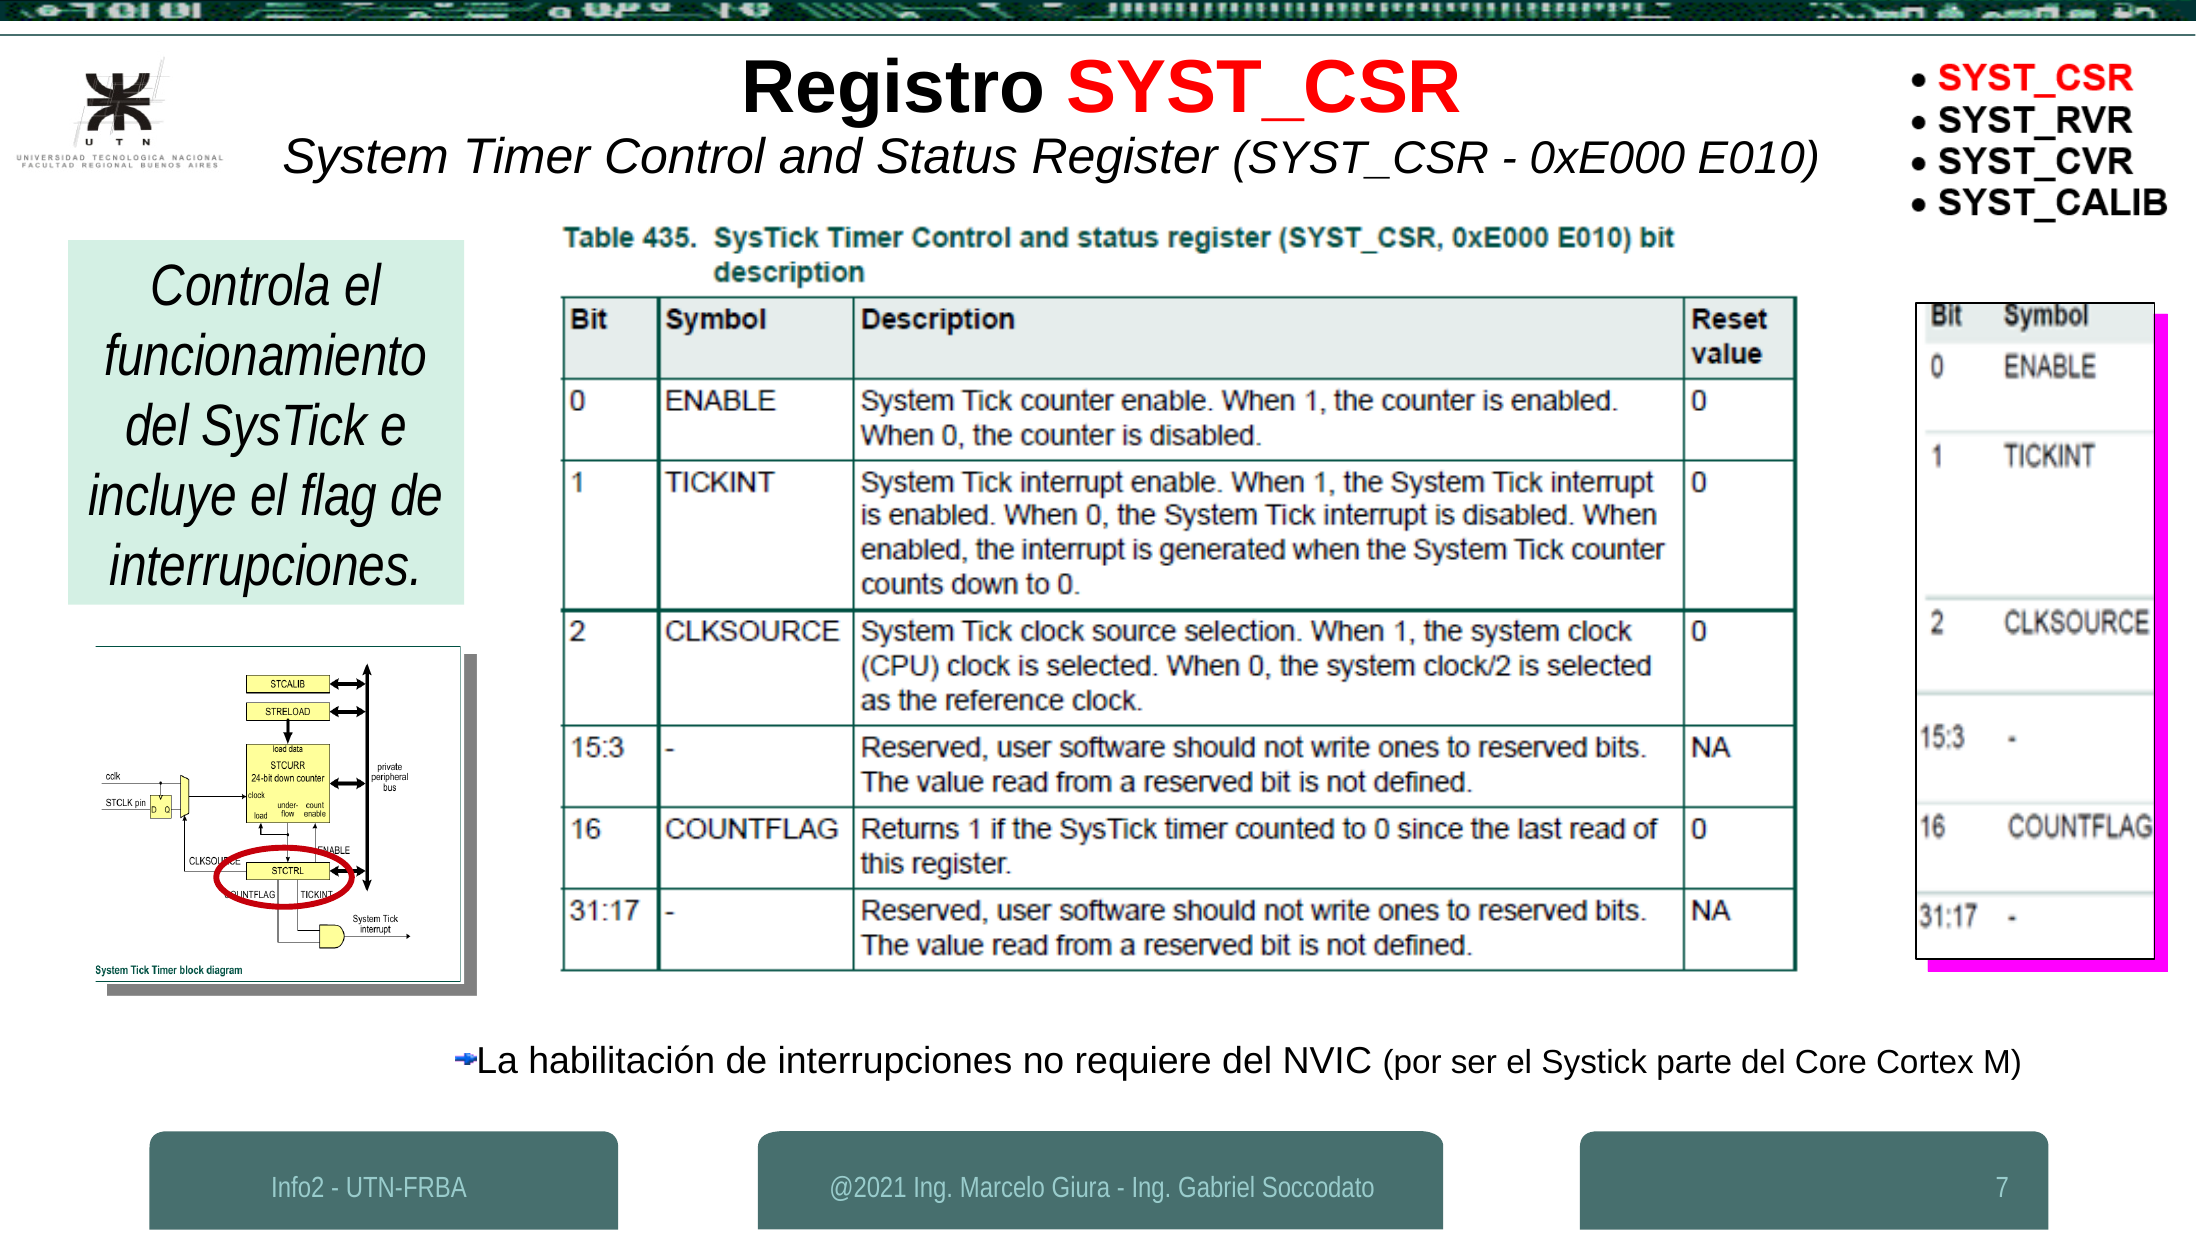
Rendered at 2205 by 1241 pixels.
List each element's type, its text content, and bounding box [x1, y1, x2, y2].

picture [1917, 303, 2154, 959]
picture [455, 1053, 477, 1065]
text_box La habilitación de interrupciones no requiere del NVIC (por ser el Systick parte del Core Cortex M) [440, 1029, 2060, 1119]
picture [1893, 47, 2184, 231]
text_box 7 [1609, 1160, 2024, 1235]
text_box @2021 Ing. Marcelo Giura - Ing. Gabriel Soccodato [786, 1160, 1418, 1235]
picture [545, 205, 1812, 980]
text_box Controla el funcionamiento del SysTick e incluye el flag de interrupciones. [68, 240, 465, 605]
picture [0, 0, 2196, 21]
text_box Info2 - UTN-FRBA [256, 1137, 672, 1212]
text_box Registro SYST_CSR [358, 49, 1847, 119]
picture [95, 642, 465, 984]
picture [8, 49, 232, 175]
text_box System Timer Control and Status Register (SYST_CSR - 0xE000 E010) [267, 119, 1859, 194]
